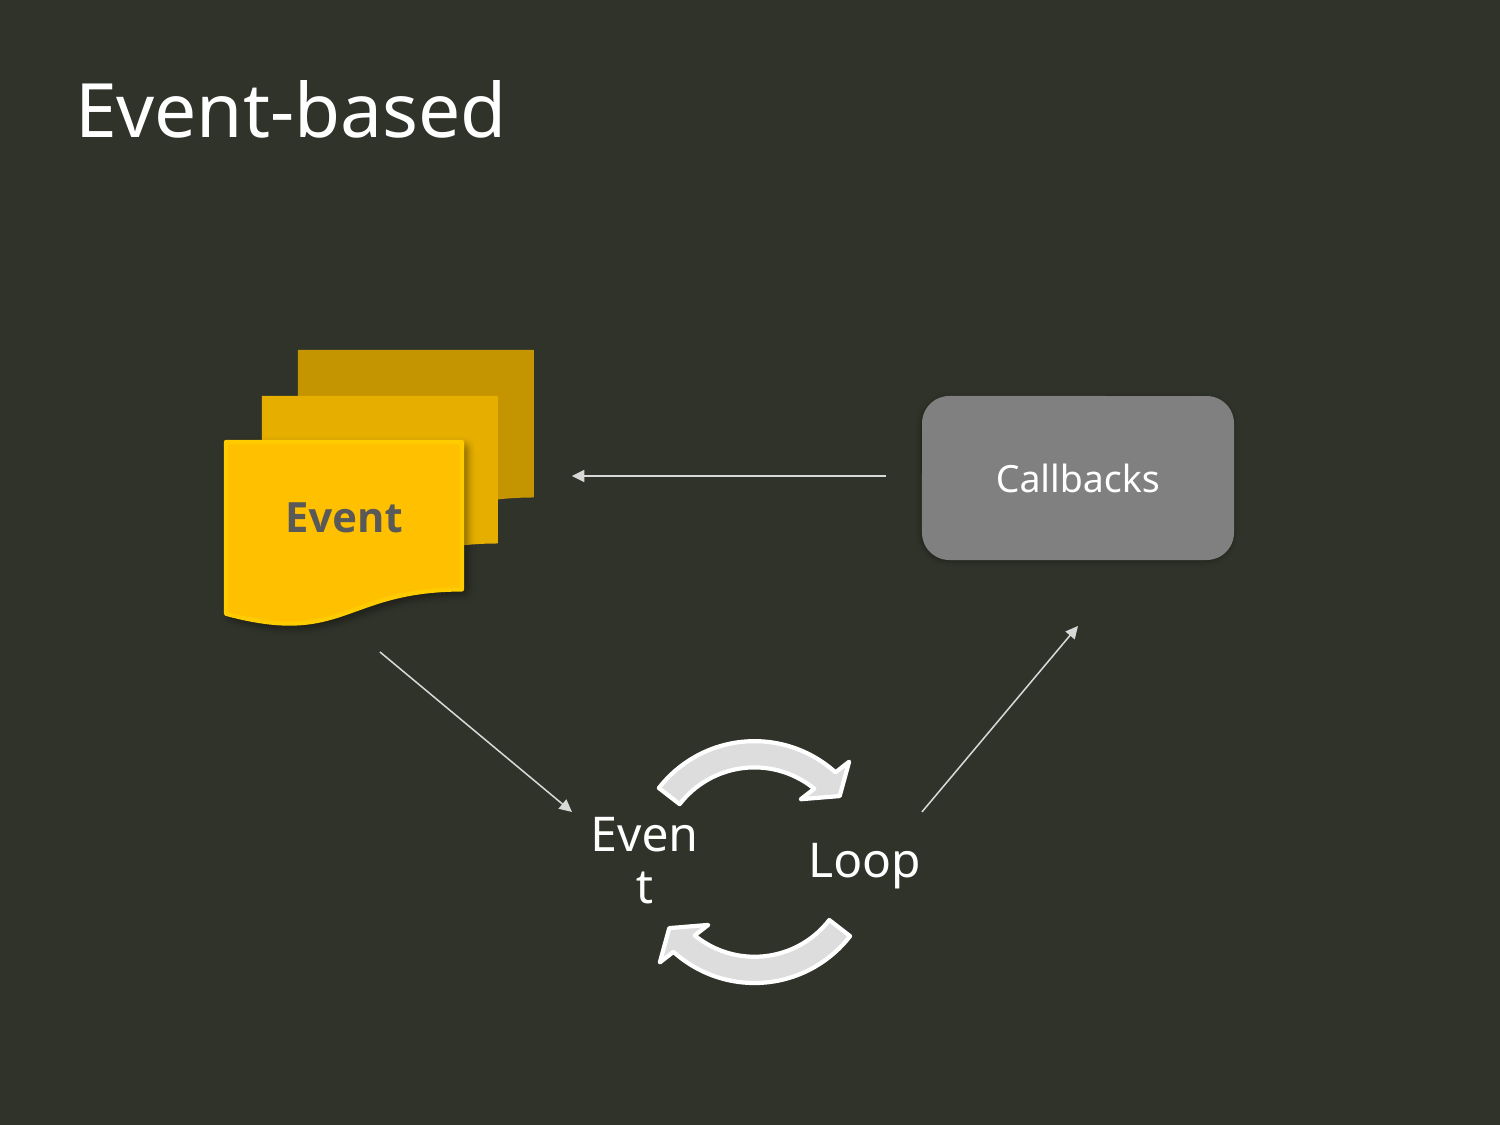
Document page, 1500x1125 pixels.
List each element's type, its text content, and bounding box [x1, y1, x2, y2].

list Event-based [75, 71, 1425, 170]
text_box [225, 349, 1235, 1001]
